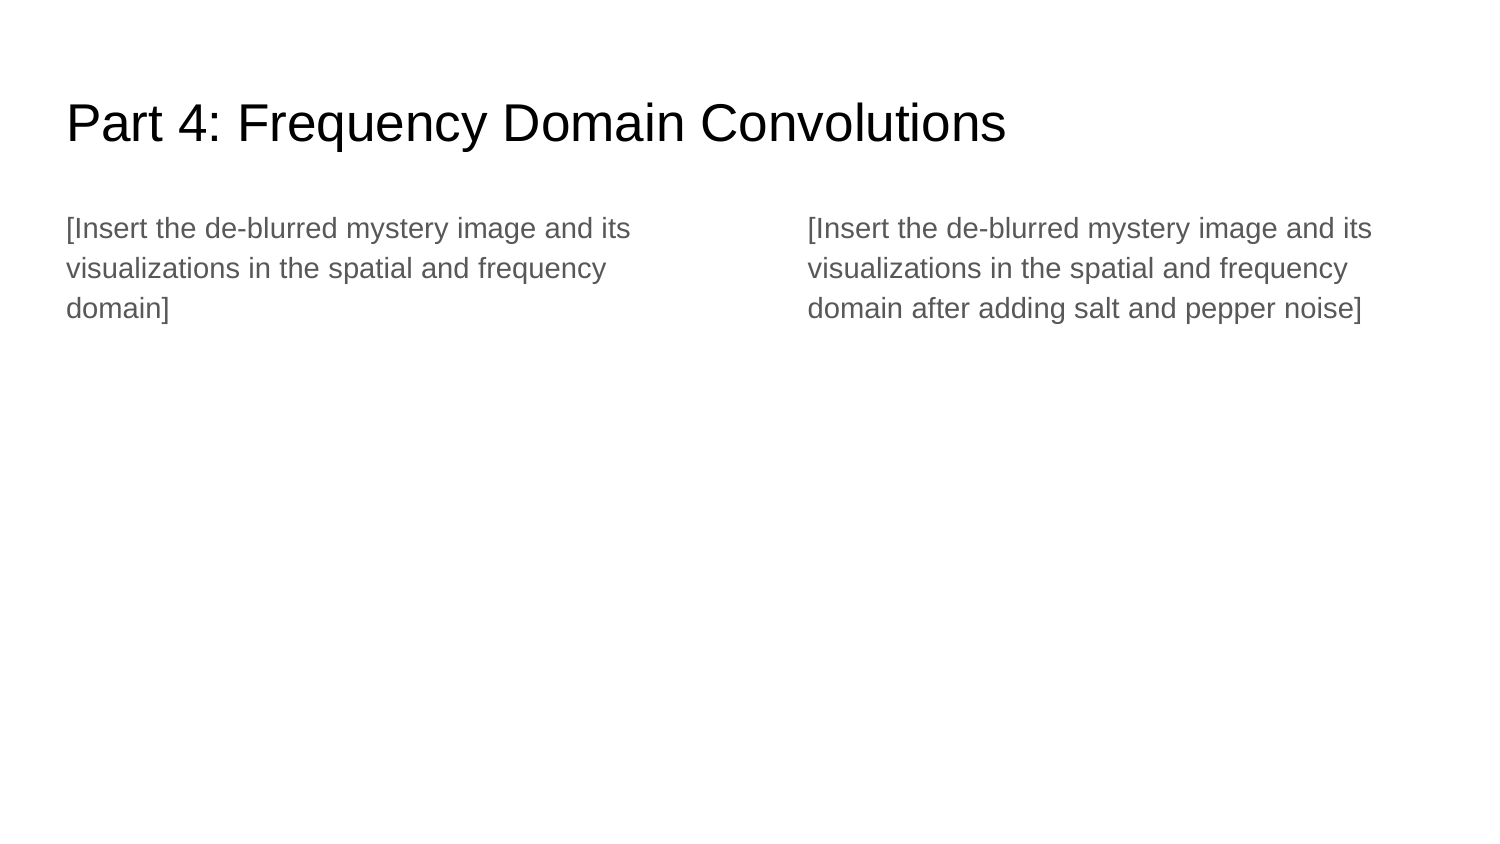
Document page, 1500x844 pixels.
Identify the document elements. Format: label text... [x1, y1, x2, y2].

title Part 4: Frequency Domain Convolutions [50, 72, 1450, 168]
list [Insert the de-blurred mystery image and its visualizations in the spatial and frequency domain after adding salt and pepper noise] [792, 188, 1450, 750]
list [Insert the de-blurred mystery image and its visualizations in the spatial and frequency domain] [50, 188, 708, 750]
